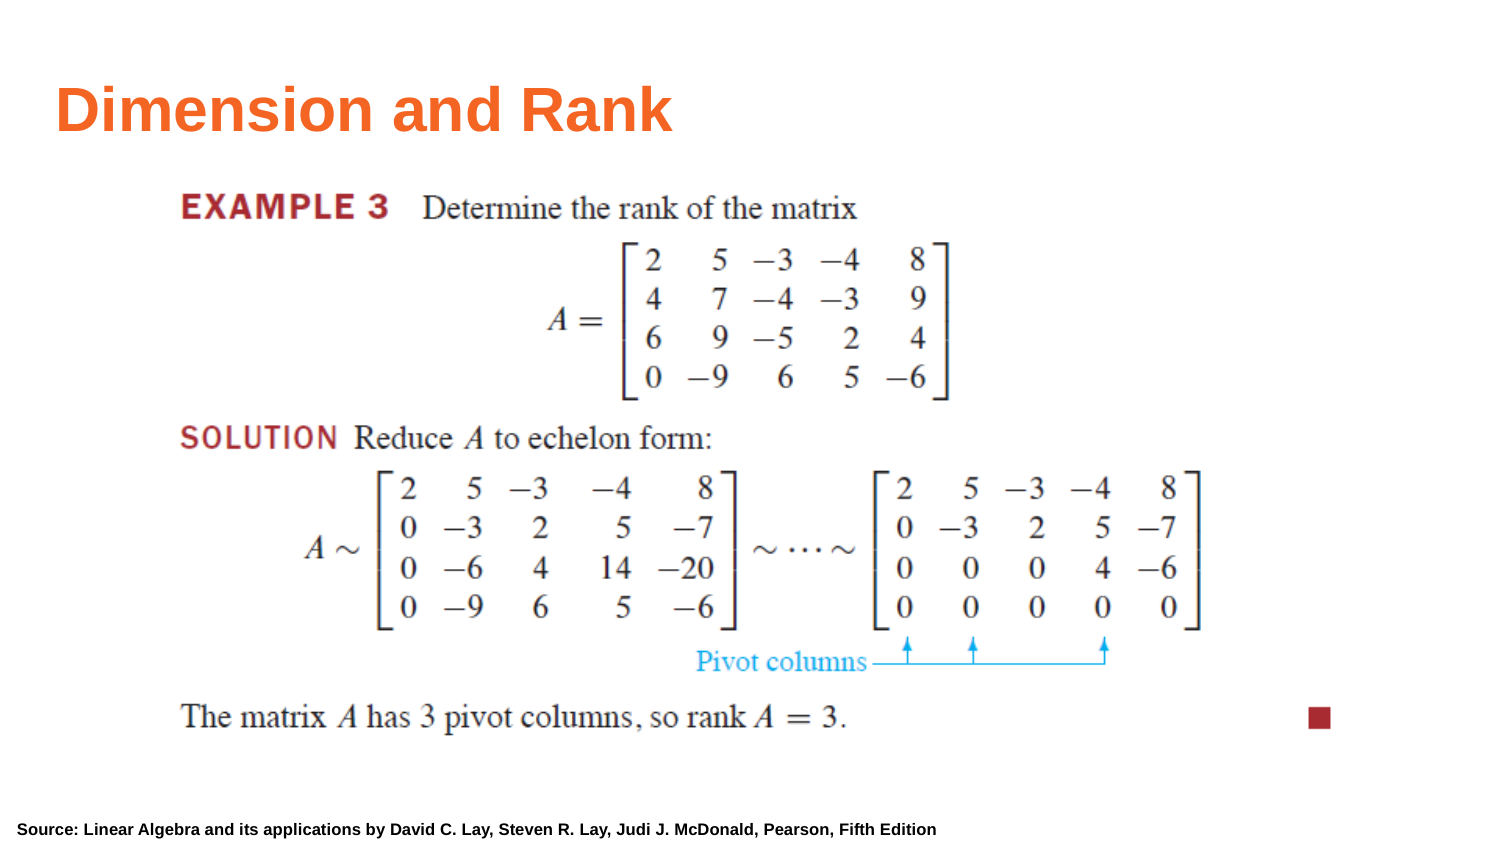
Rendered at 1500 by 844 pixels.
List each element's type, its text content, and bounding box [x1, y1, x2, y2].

title Dimension and Rank [40, 54, 1469, 181]
text_box Source: Linear Algebra and its applications by David C. Lay, Steven R. Lay, Judi J. McDonald, Pearson, Fifth Edition [2, 801, 1383, 844]
picture [162, 179, 1337, 748]
